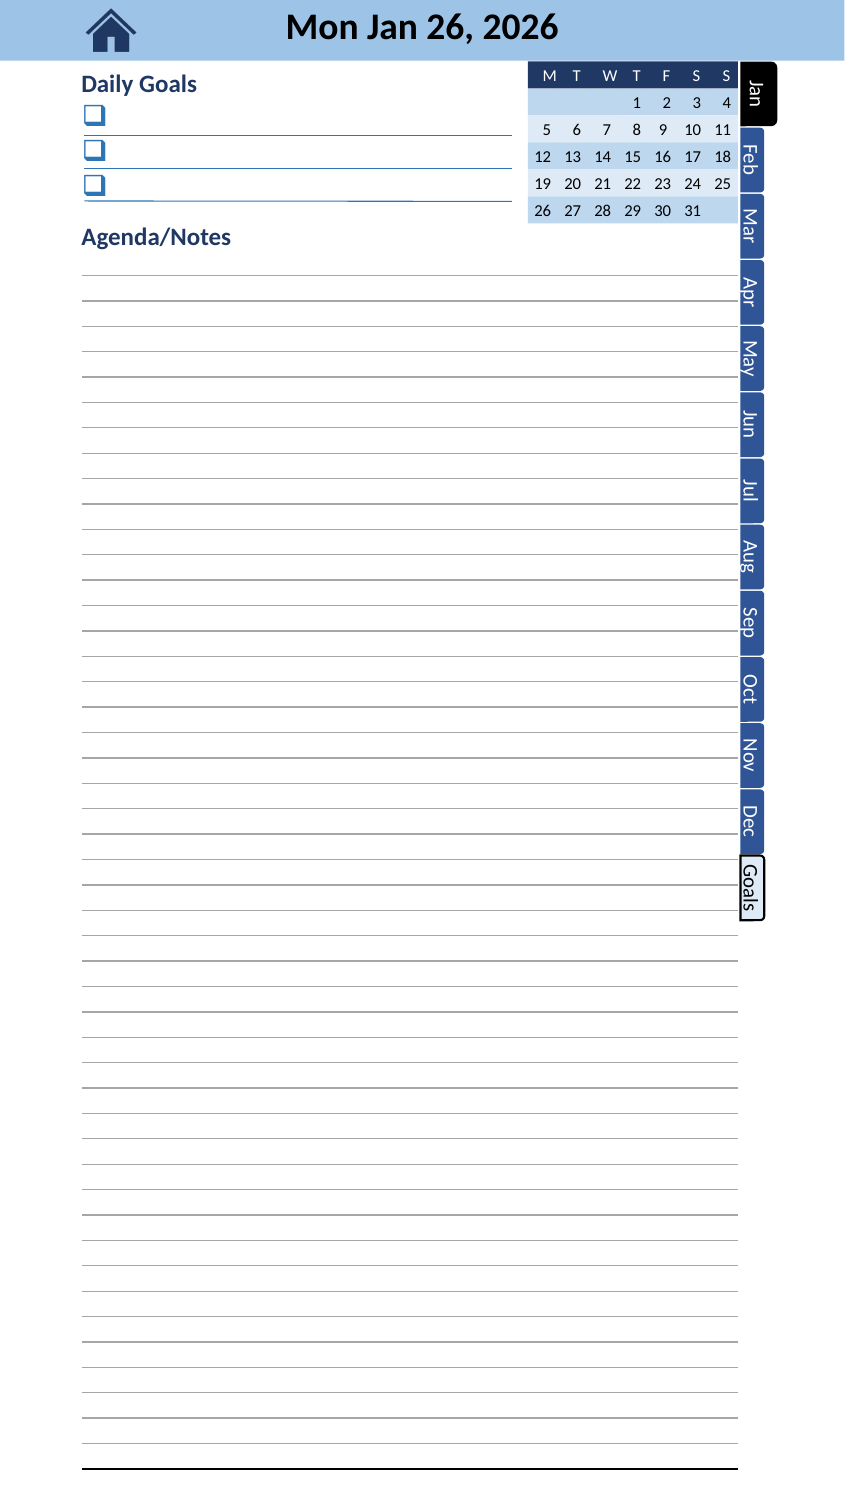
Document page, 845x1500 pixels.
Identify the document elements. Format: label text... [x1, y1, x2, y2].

picture [82, 1, 140, 59]
list Mon Jan 26, 2026 [190, 0, 655, 61]
